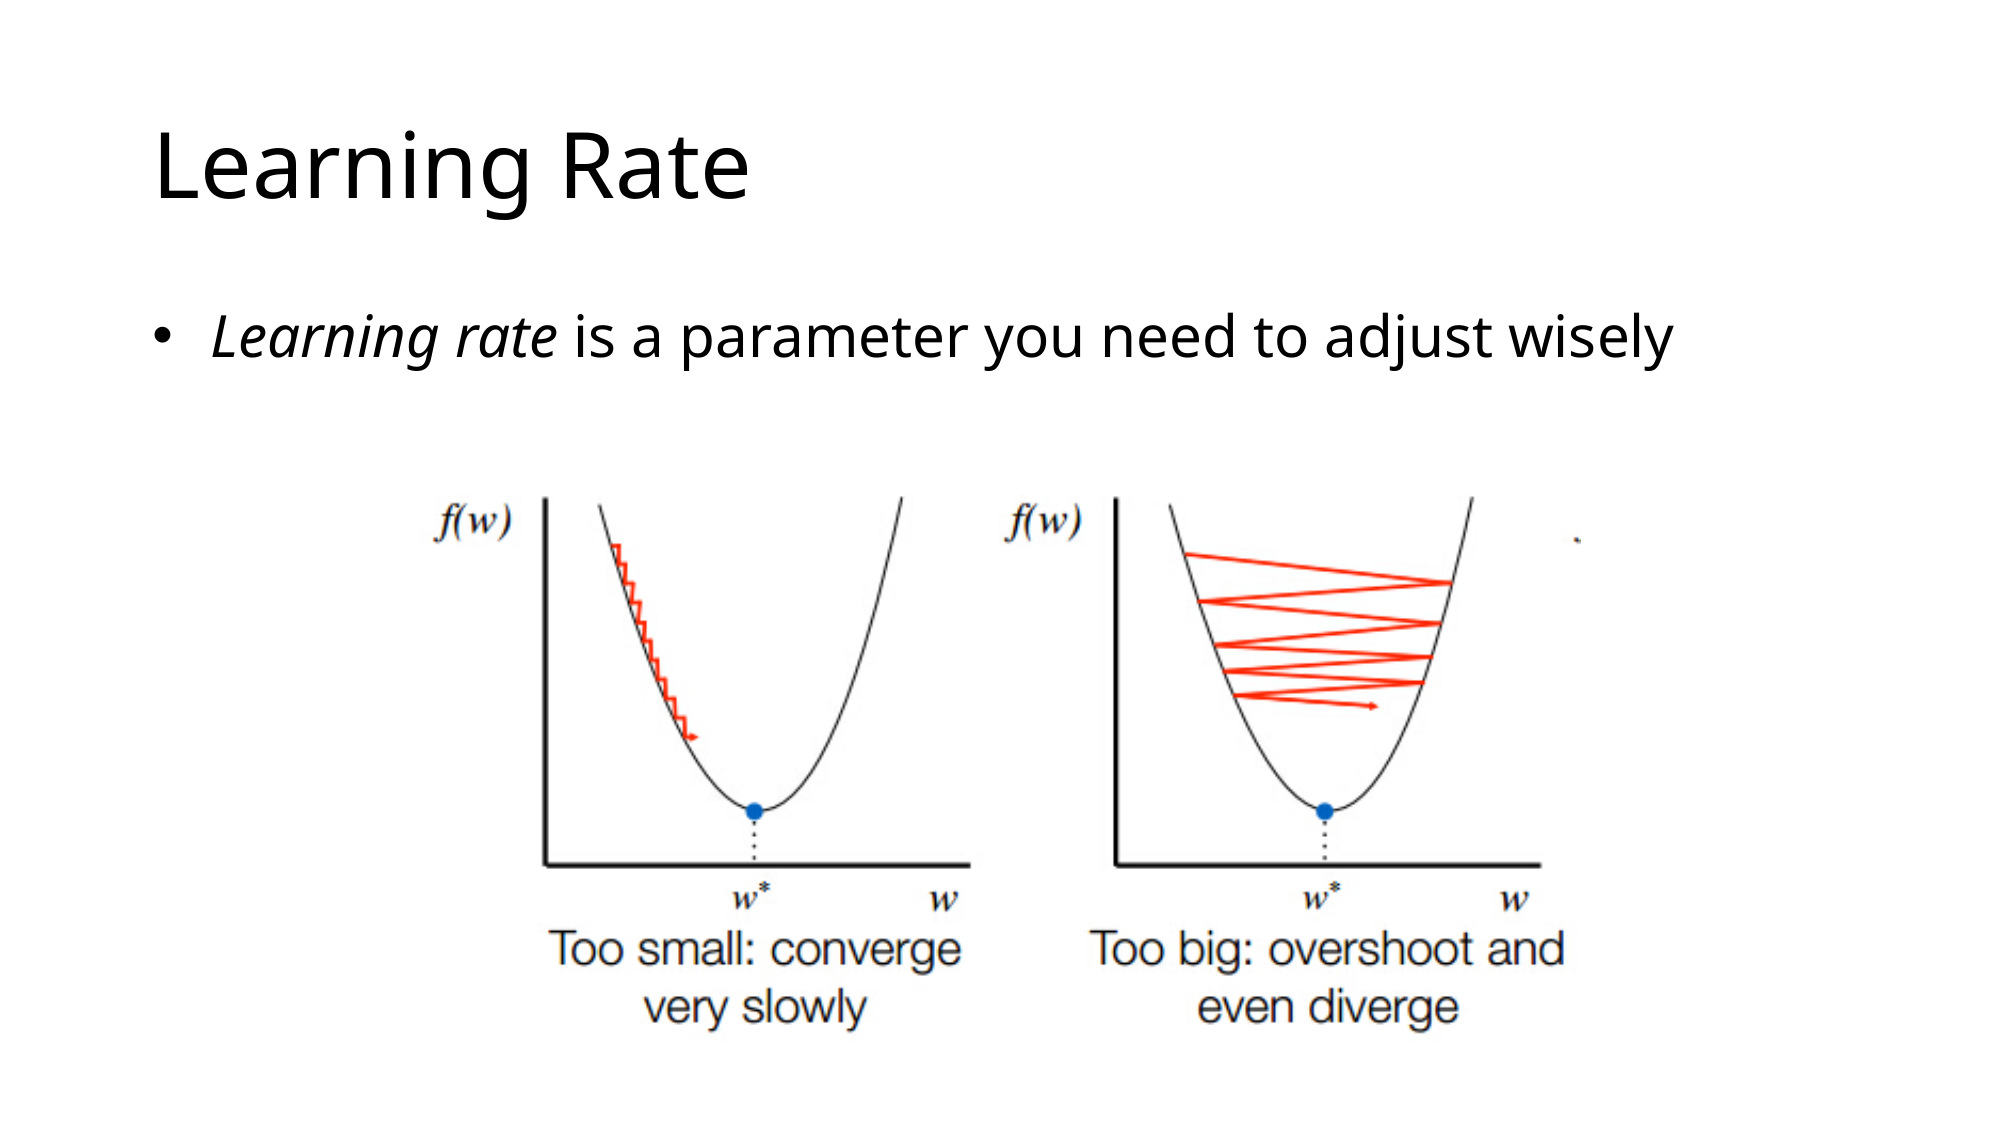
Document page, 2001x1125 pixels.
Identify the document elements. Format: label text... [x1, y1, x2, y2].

list Learning rate is a parameter you need to adjust wisely [137, 299, 1863, 1014]
title Learning Rate [137, 59, 1863, 278]
picture [419, 461, 1581, 1057]
